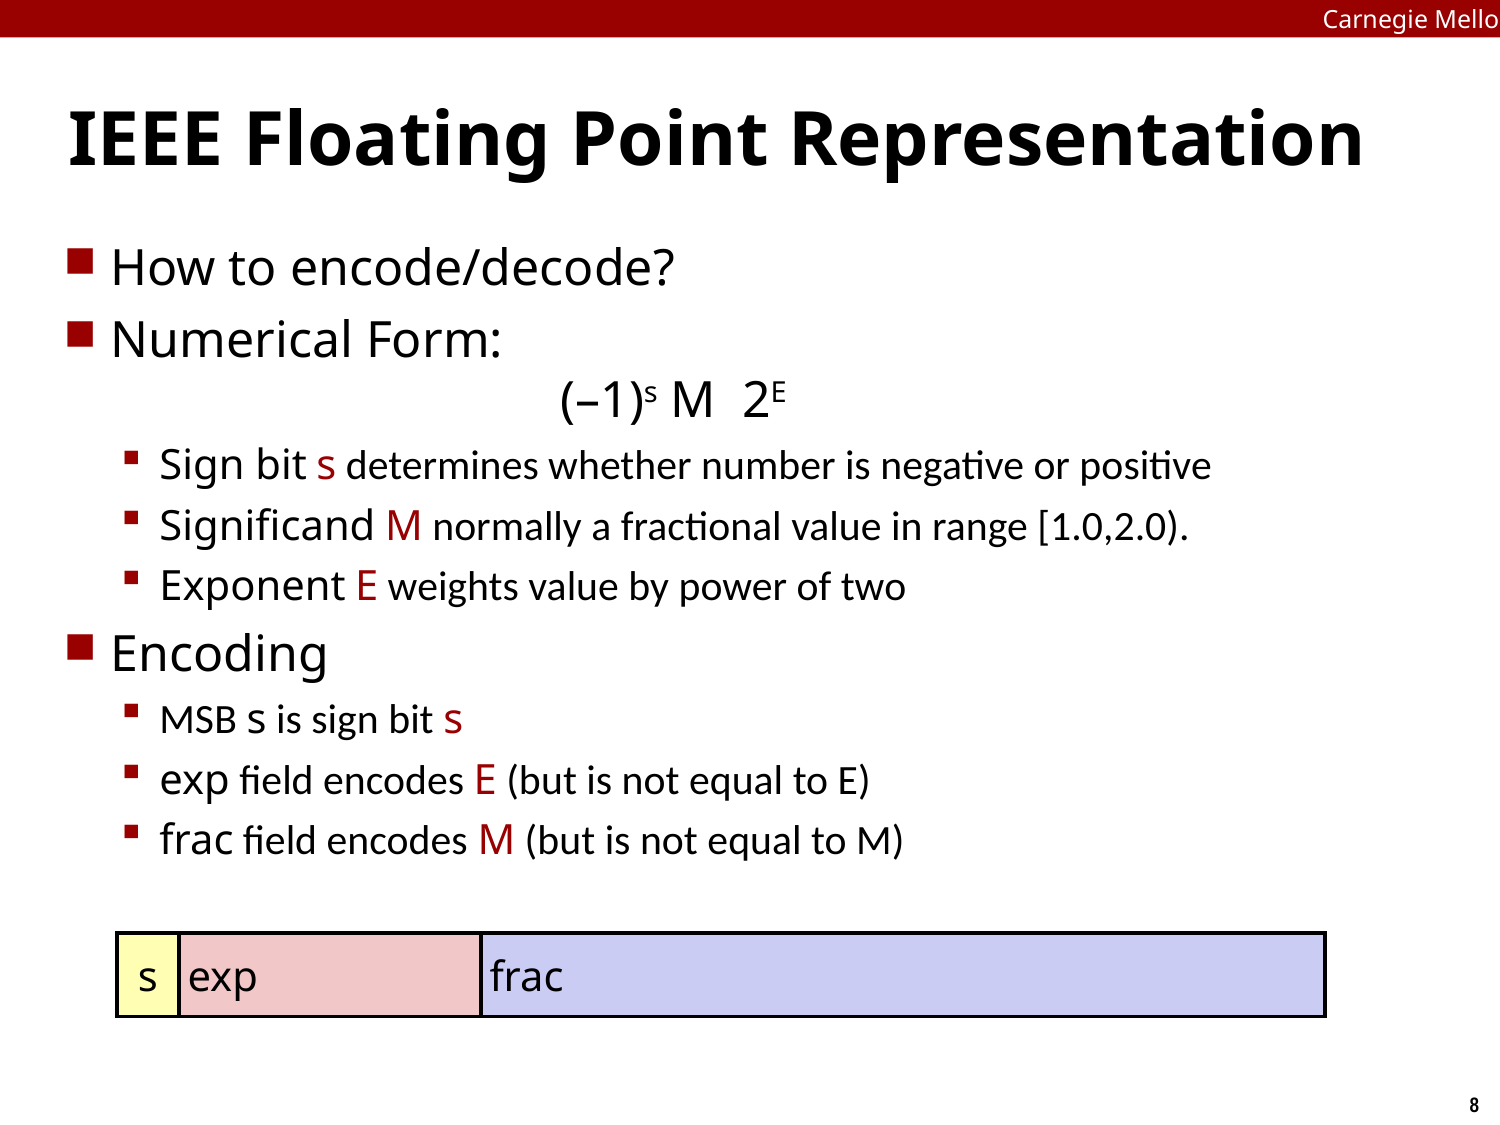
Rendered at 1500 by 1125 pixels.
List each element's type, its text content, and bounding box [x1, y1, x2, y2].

text_box [0, 0, 1500, 38]
table_header exp [181, 935, 479, 1015]
title IEEE Floating Point Representation [62, 41, 1438, 230]
table_header frac [483, 935, 1323, 1015]
text_box Carnegie Mellon [1322, 3, 1500, 33]
list How to encode/decode? Numerical Form: (–1)s M 2E Sign bit s determines whether number is negative or positive Significand M normally a fractional value in range [1.0,2.0). Exponent E weights value by power of two Encoding MSB s is sign bit s exp field encodes E (but is not equal to E) frac field encodes M (but is not equal to M) [62, 230, 1438, 1122]
table_header s [119, 935, 177, 1015]
